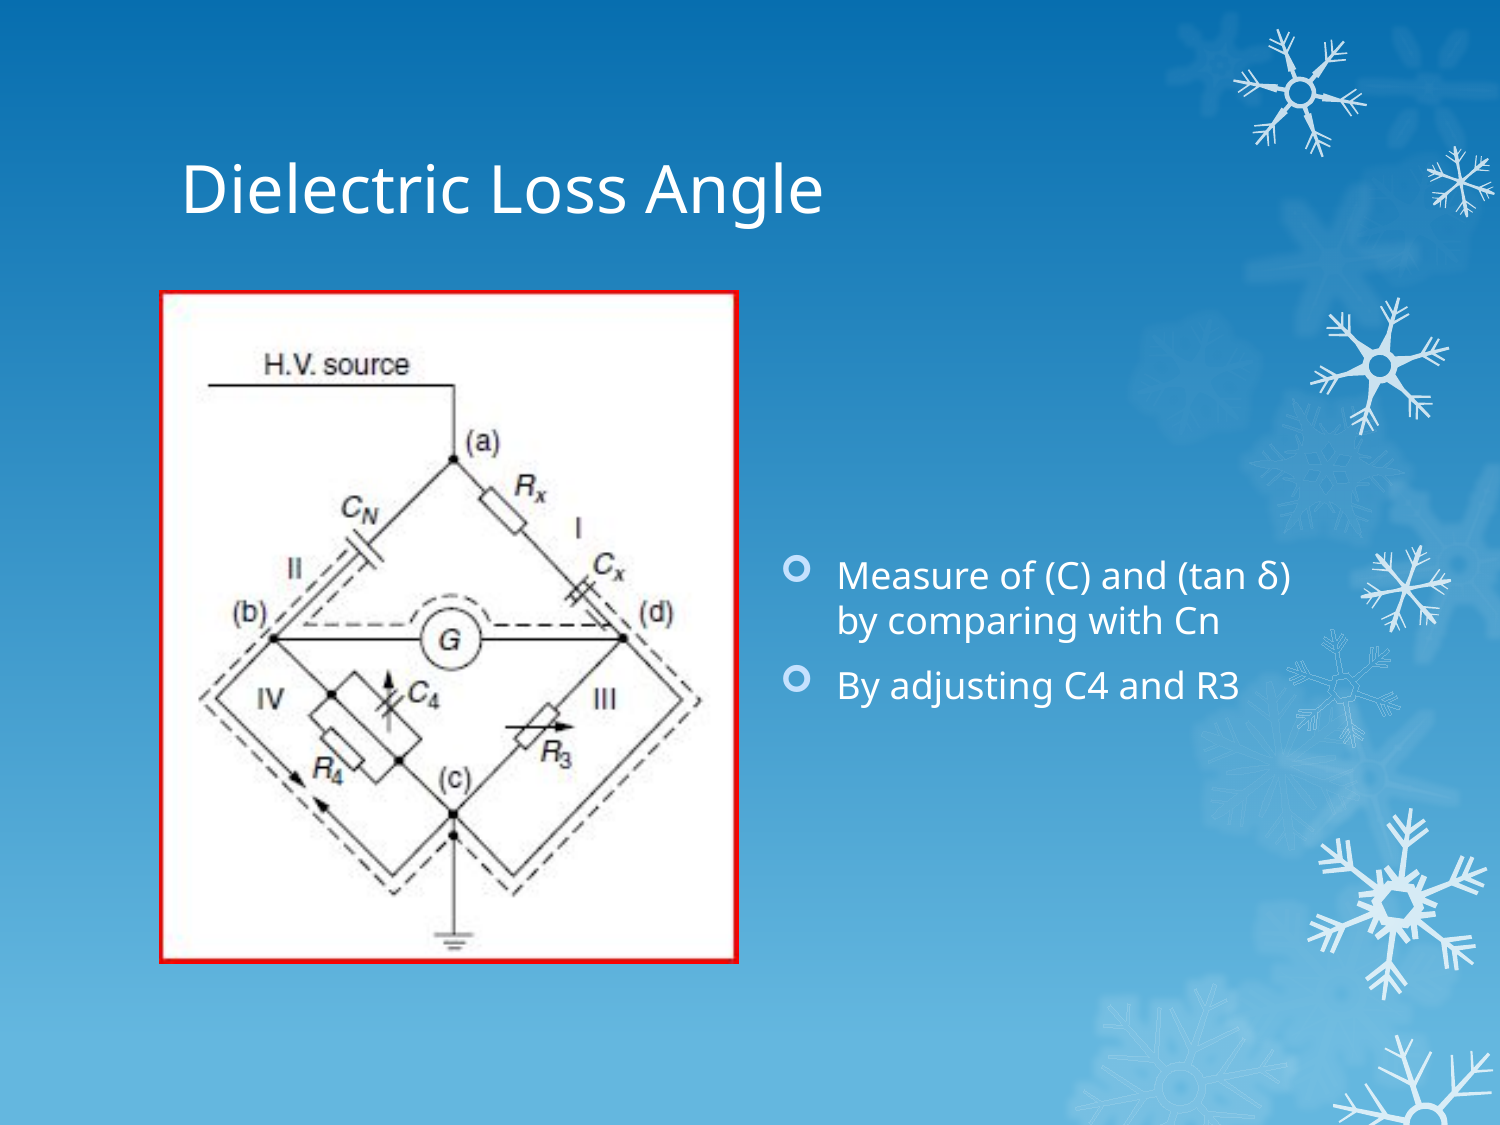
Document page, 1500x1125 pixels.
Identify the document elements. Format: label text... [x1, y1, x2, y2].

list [159, 290, 739, 965]
title Dielectric Loss Angle [165, 110, 1334, 263]
list Measure of (C) and (tan δ) by comparing with Cn By adjusting C4 and R3 [765, 296, 1335, 962]
